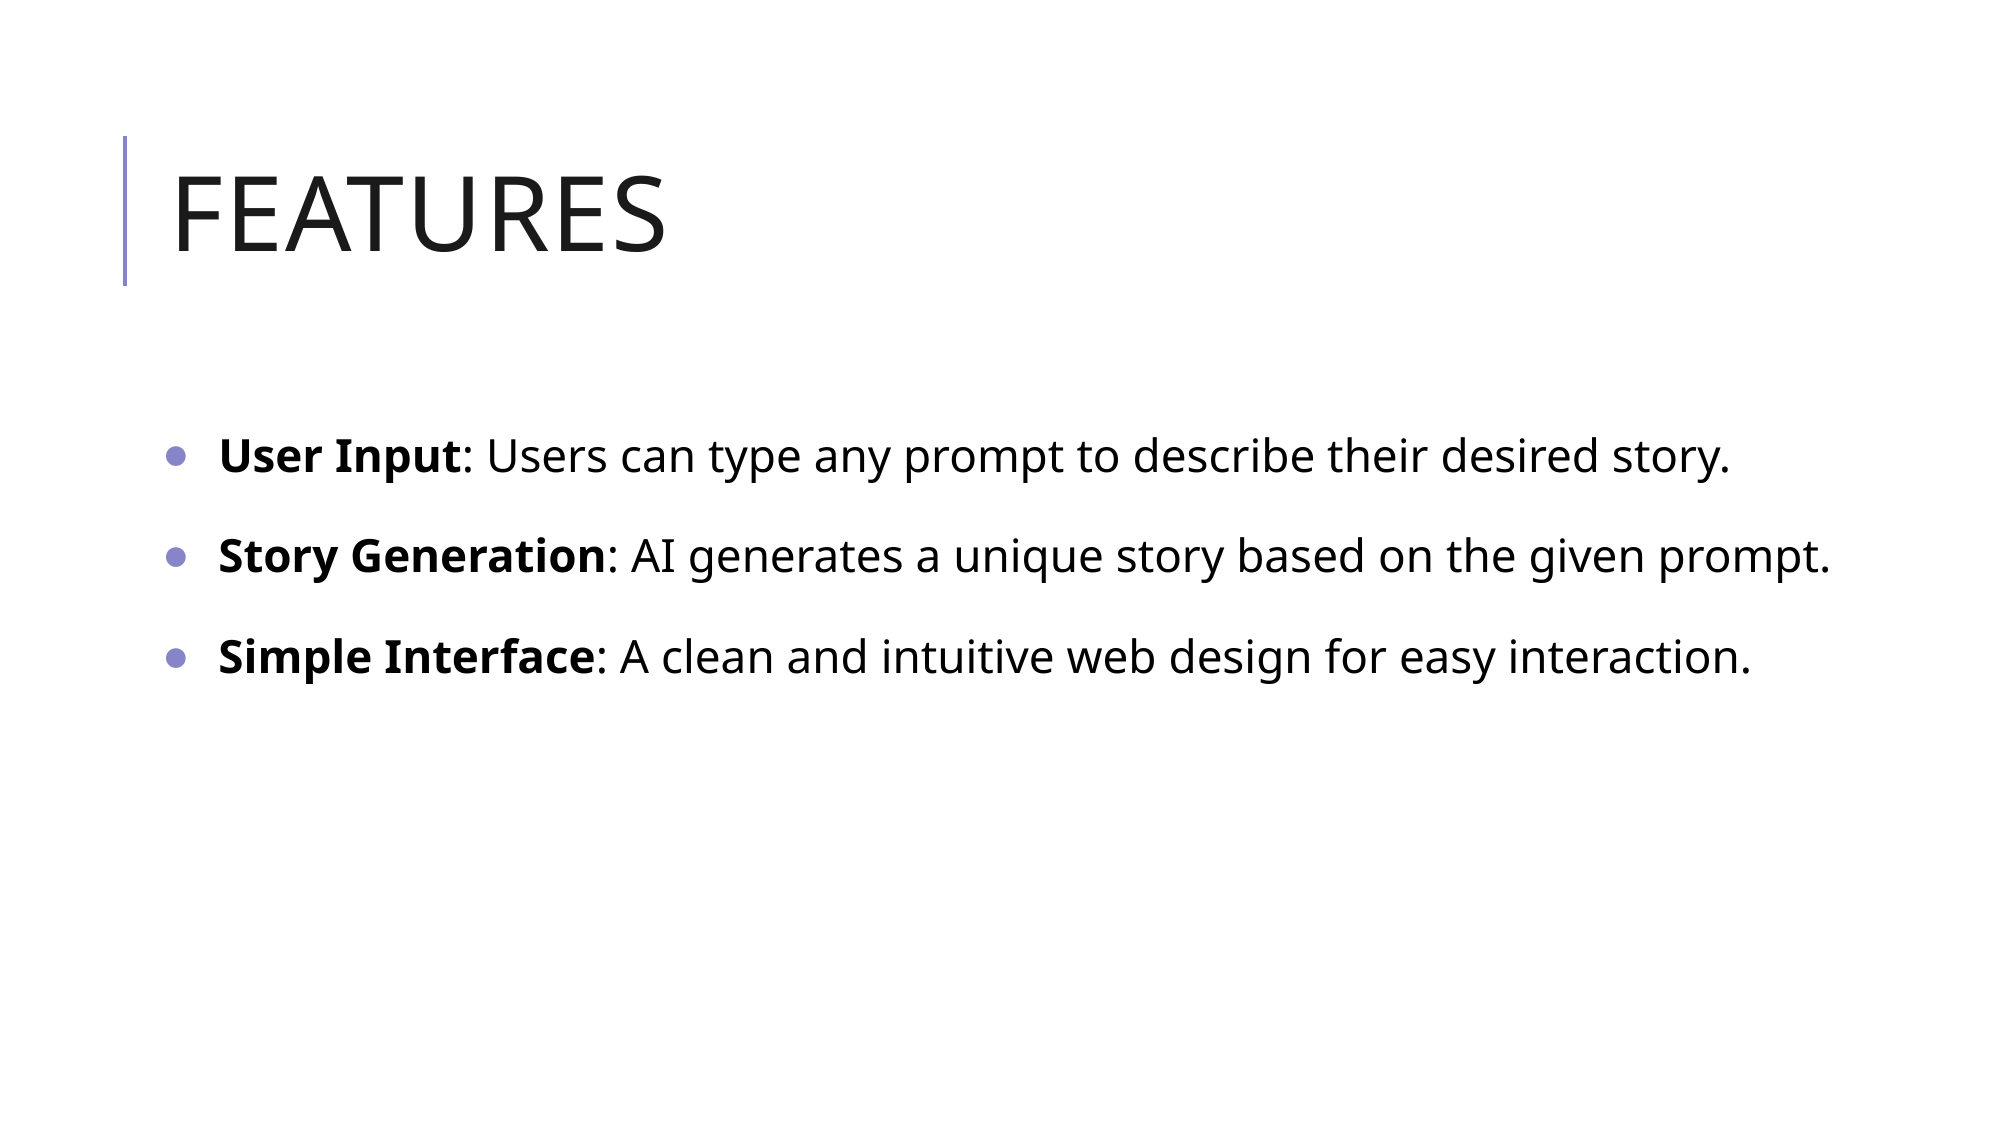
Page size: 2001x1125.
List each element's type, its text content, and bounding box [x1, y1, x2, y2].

list User Input: Users can type any prompt to describe their desired story. Story Generation: AI generates a unique story based on the given prompt. Simple Interface: A clean and intuitive web design for easy interaction. [154, 322, 1877, 1103]
title FEATURES [154, 141, 1853, 302]
